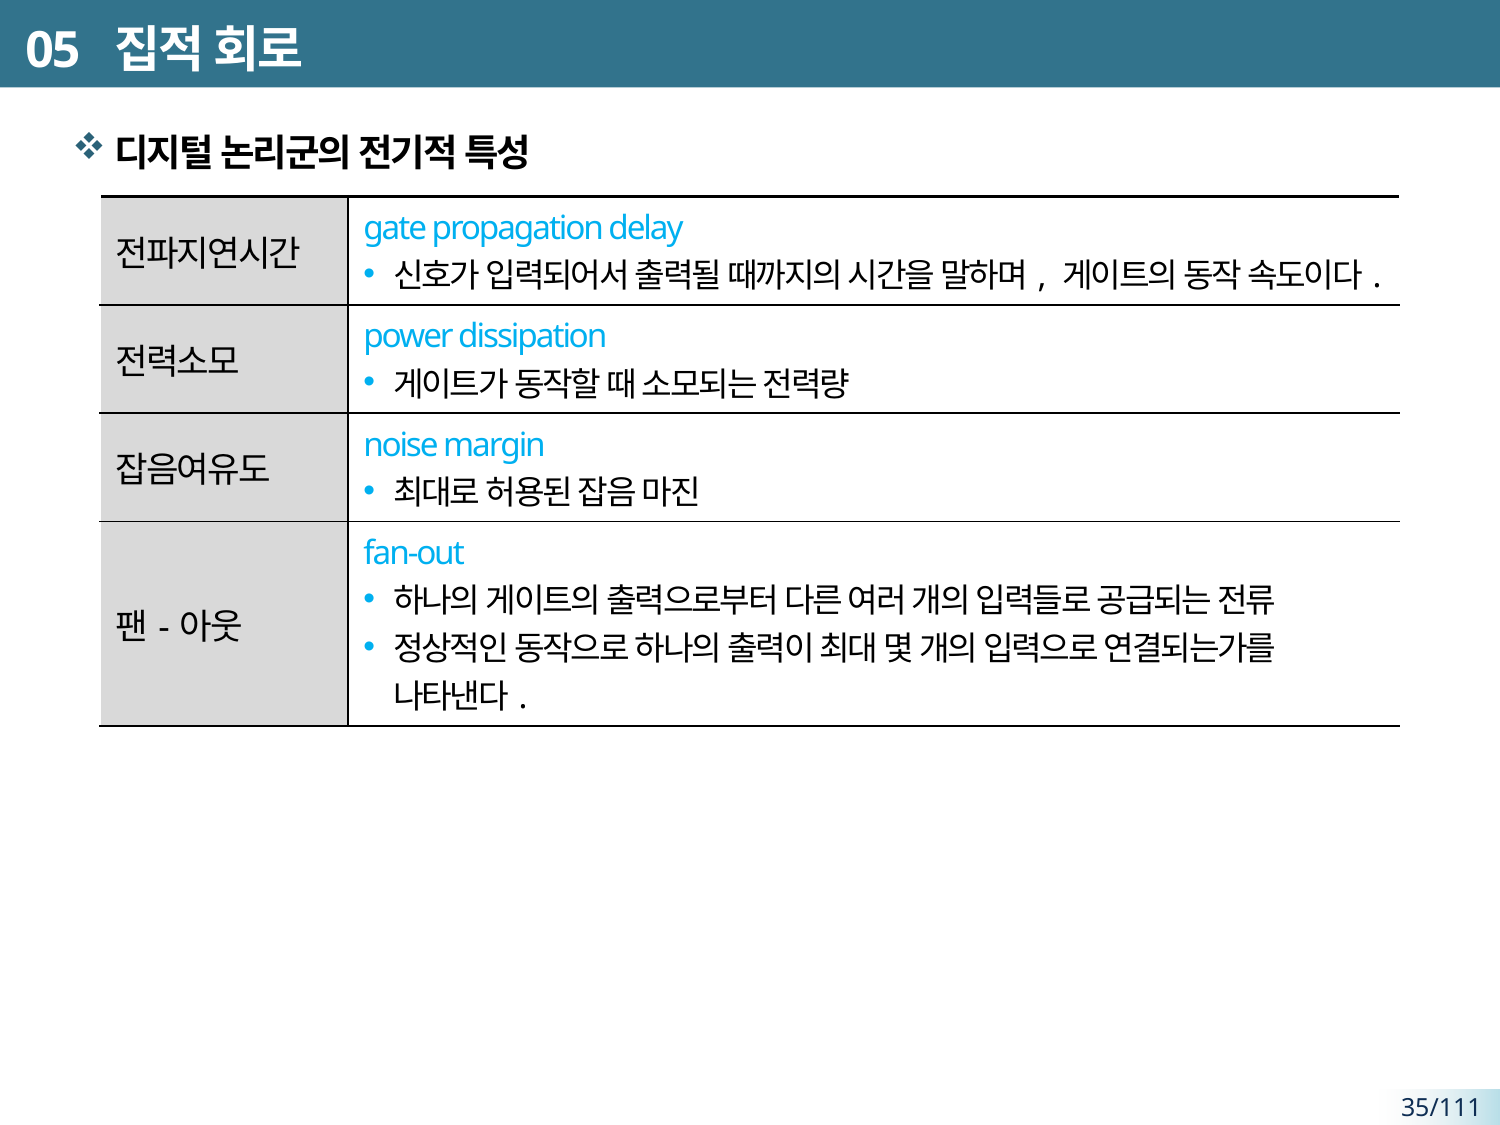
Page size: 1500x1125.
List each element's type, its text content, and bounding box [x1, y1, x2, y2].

table_cell fan-out 하나의 게이트의 출력으로부터 다른 여러 개의 입력들로 공급되는 전류 정상적인 동작으로 하나의 출력이 최대 몇 개의 입력으로 연결되는가를 나타낸다. [349, 522, 1399, 725]
table_cell 잡음여유도 [101, 414, 347, 521]
table_header 전파지연시간 [101, 198, 347, 304]
table_cell 전력소모 [101, 306, 347, 412]
table_header gate propagation delay 신호가 입력되어서 출력될 때까지의 시간을 말하며, 게이트의 동작 속도이다. [349, 198, 1399, 304]
table_cell 팬-아웃 [101, 522, 347, 725]
list 디지털 논리군의 전기적 특성 [10, 116, 1481, 1047]
table_cell power dissipation 게이트가 동작할 때 소모되는 전력량 [349, 306, 1399, 412]
title 05 집적 회로 [10, 8, 1288, 87]
table_cell noise margin 최대로 허용된 잡음 마진 [349, 414, 1399, 521]
